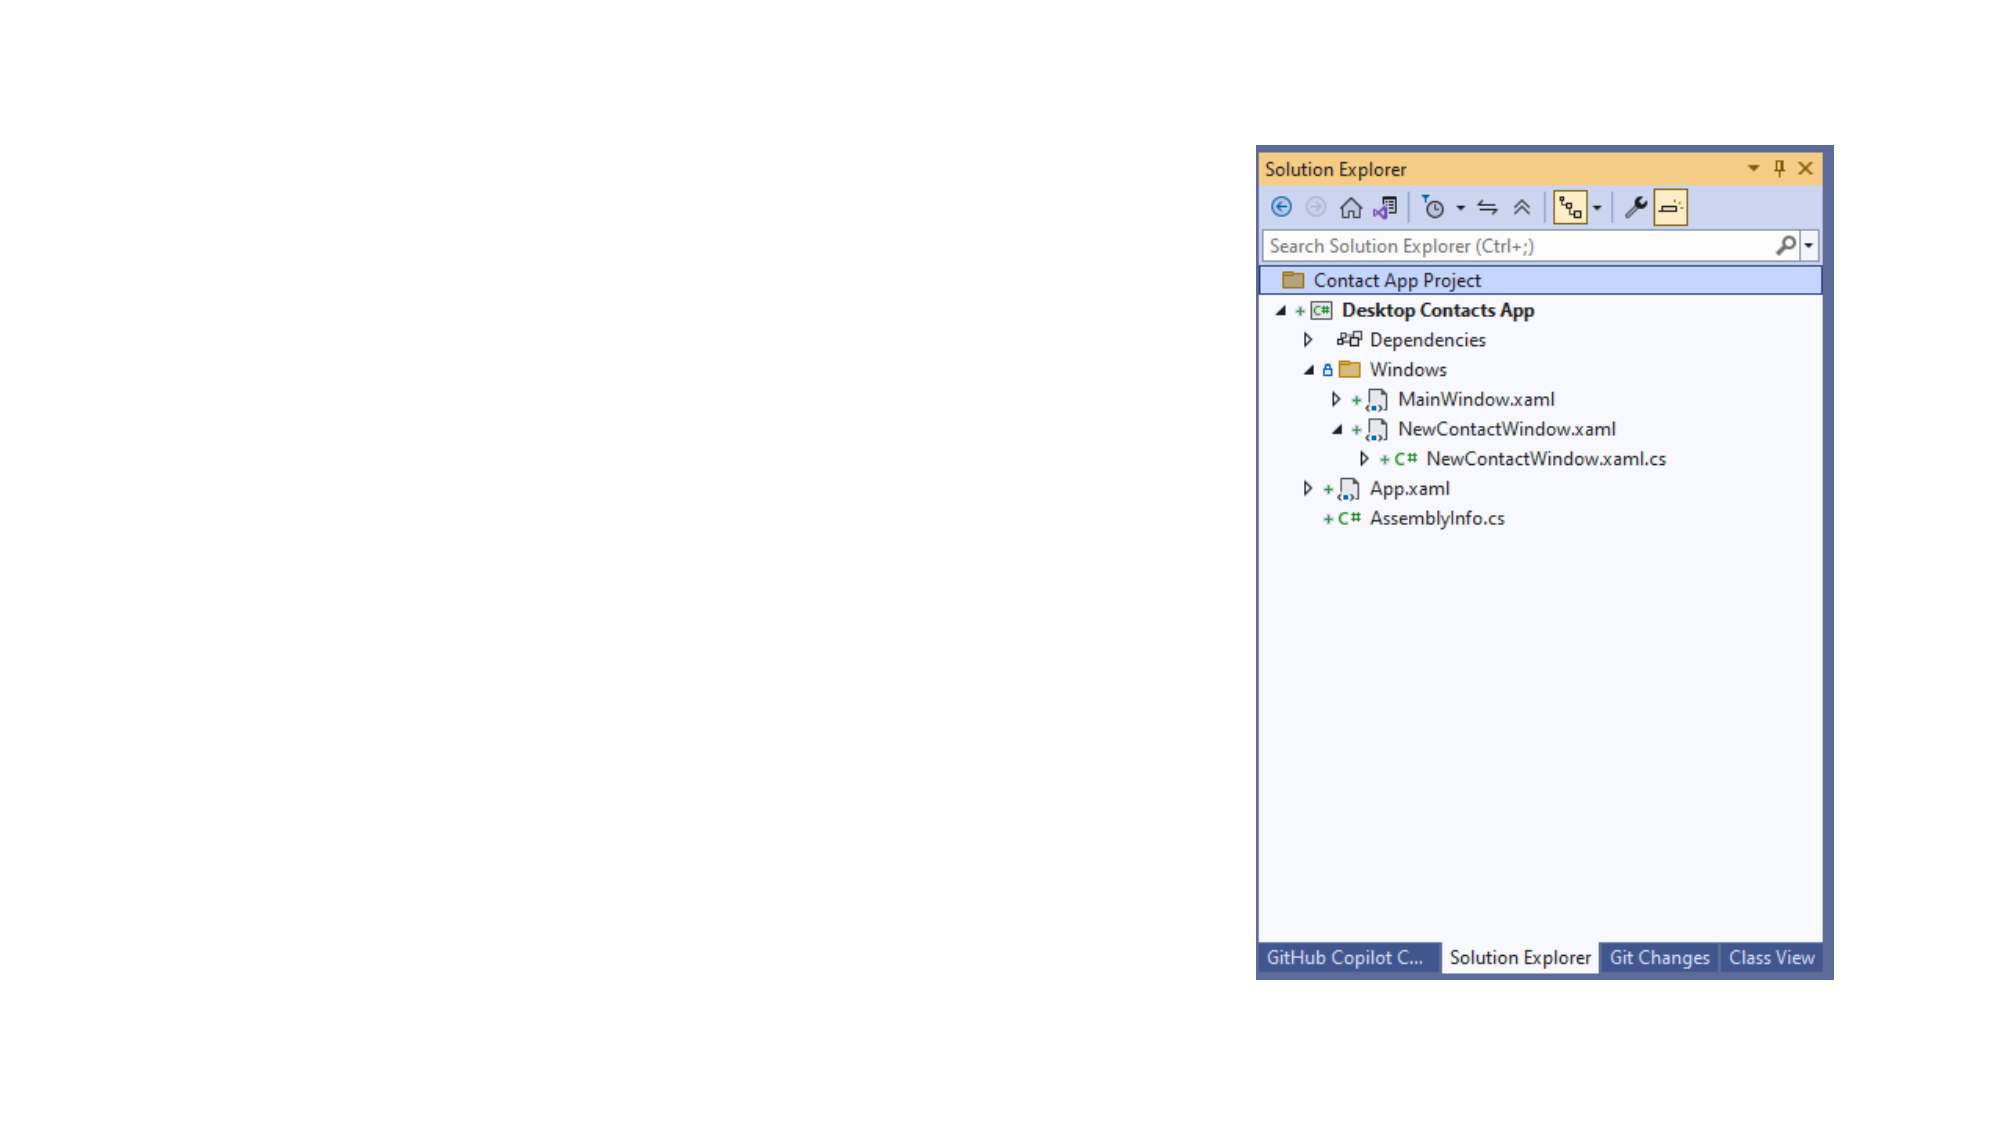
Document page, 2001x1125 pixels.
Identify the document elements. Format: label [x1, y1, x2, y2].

picture [1256, 144, 1834, 981]
